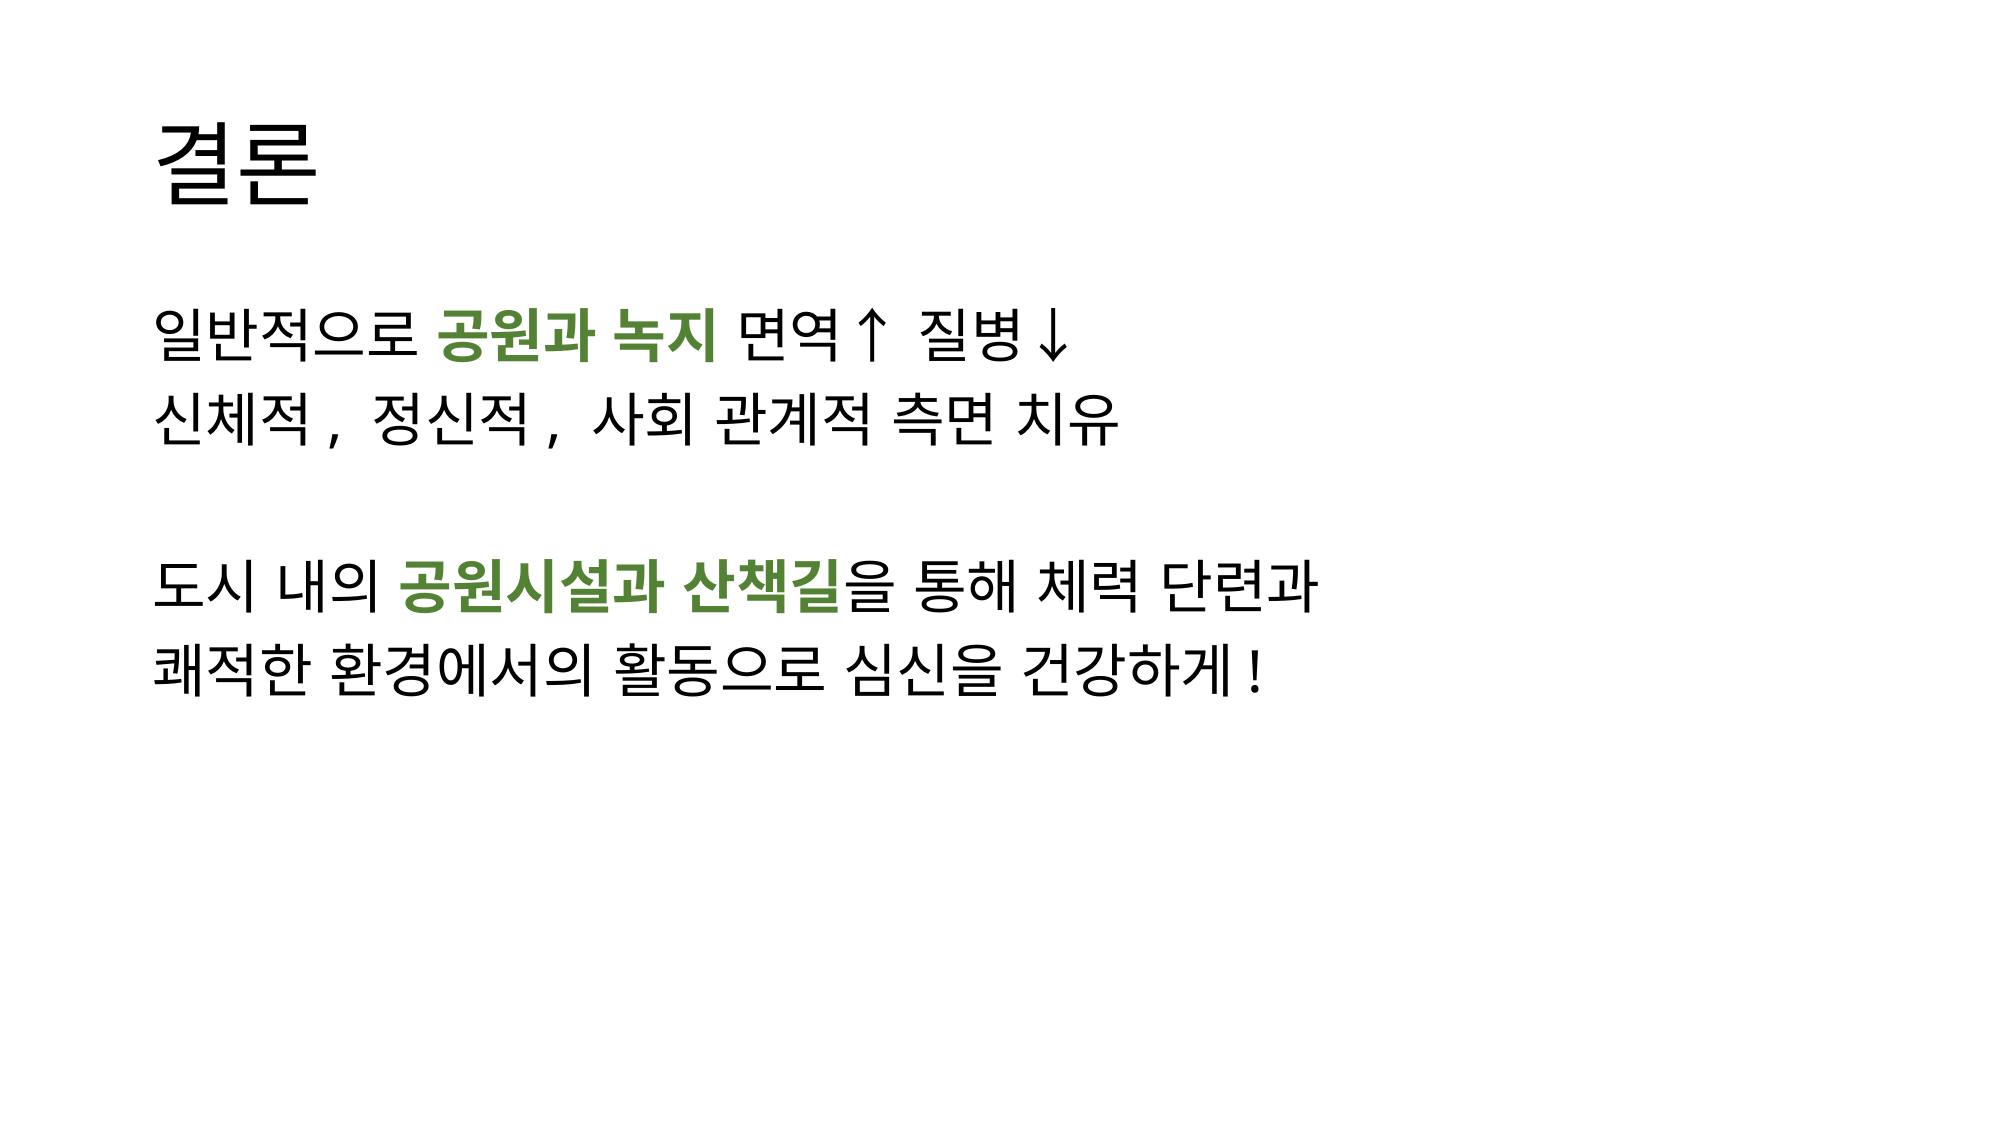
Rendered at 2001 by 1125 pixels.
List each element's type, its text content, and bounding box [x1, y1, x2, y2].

list 일반적으로 공원과 녹지 면역↑ 질병↓ 신체적, 정신적, 사회 관계적 측면 치유 도시 내의 공원시설과 산책길을 통해 체력 단련과 쾌적한 환경에서의 활동으로 심신을 건강하게! [137, 299, 1863, 1014]
title 결론 [137, 59, 1863, 278]
